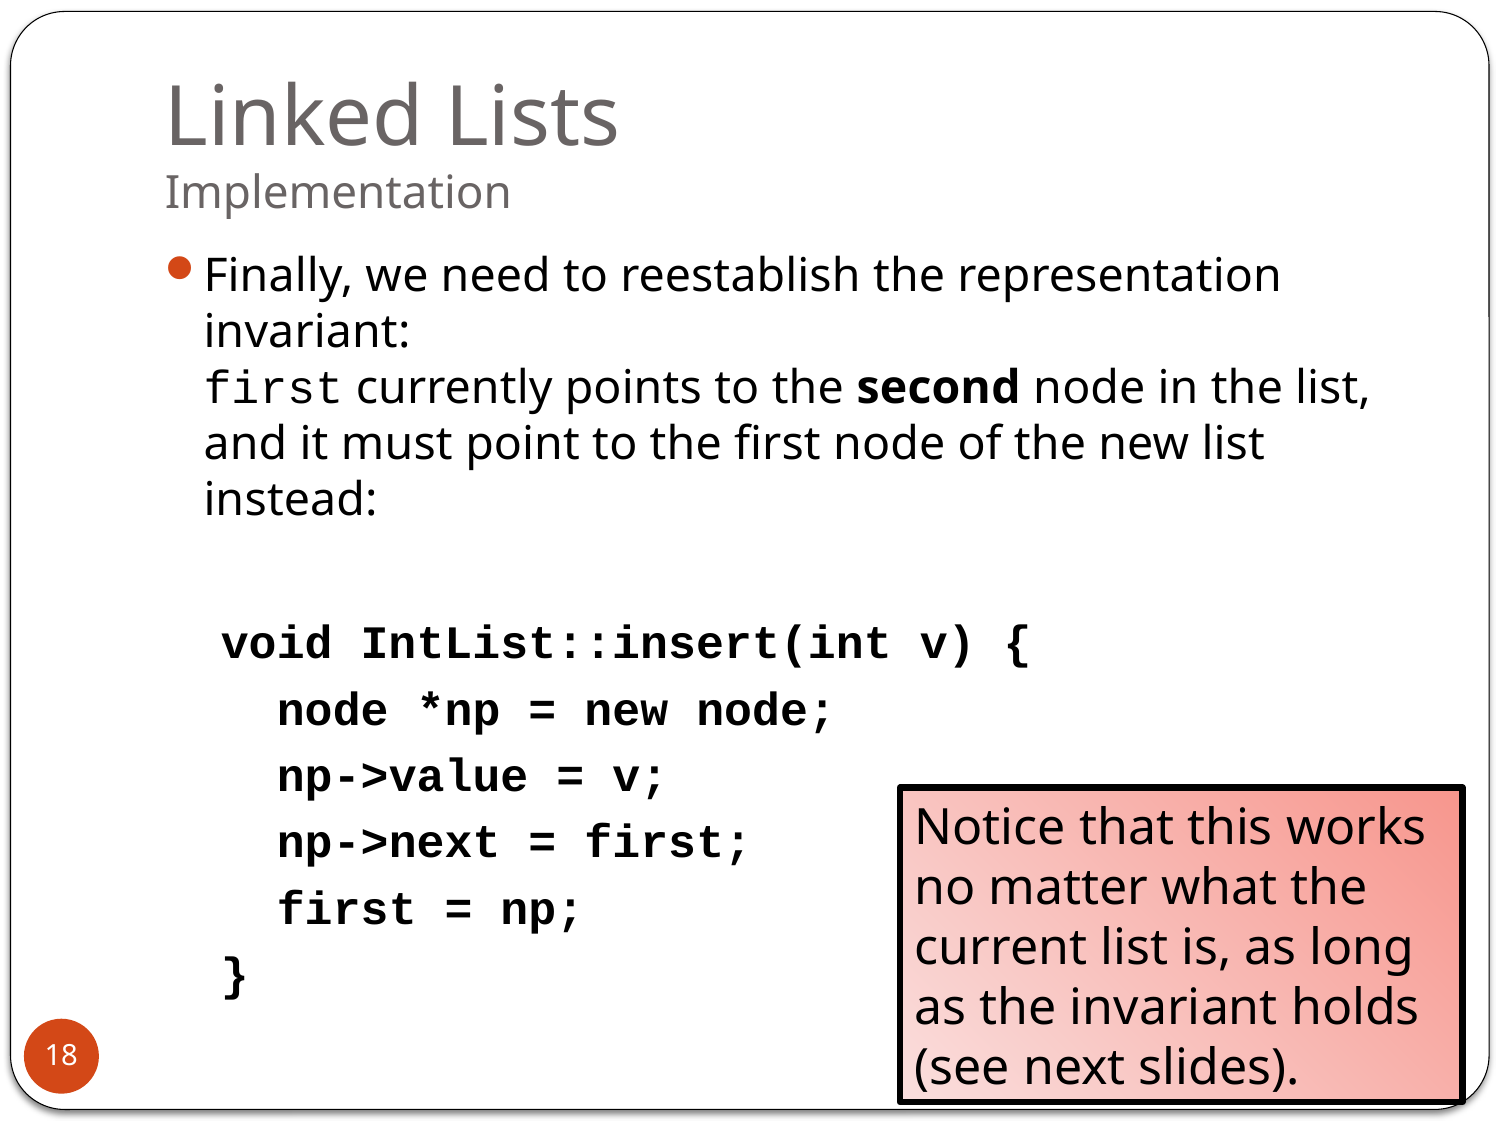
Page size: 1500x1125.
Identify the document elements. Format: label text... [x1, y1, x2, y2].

slide_number 18 [23, 1018, 99, 1094]
title Linked Lists Implementation [150, 45, 1425, 233]
list Finally, we need to reestablish the representation invariant: first currently points to the second node in the list, and it must point to the first node of the new list instead: void IntList::insert(int v) { node *np = new node; np->value = v; np->next = first; first = np; } [150, 237, 1425, 1013]
text_box Notice that this works no matter what the current list is, as long as the invariant holds (see next slides). [900, 787, 1463, 1103]
